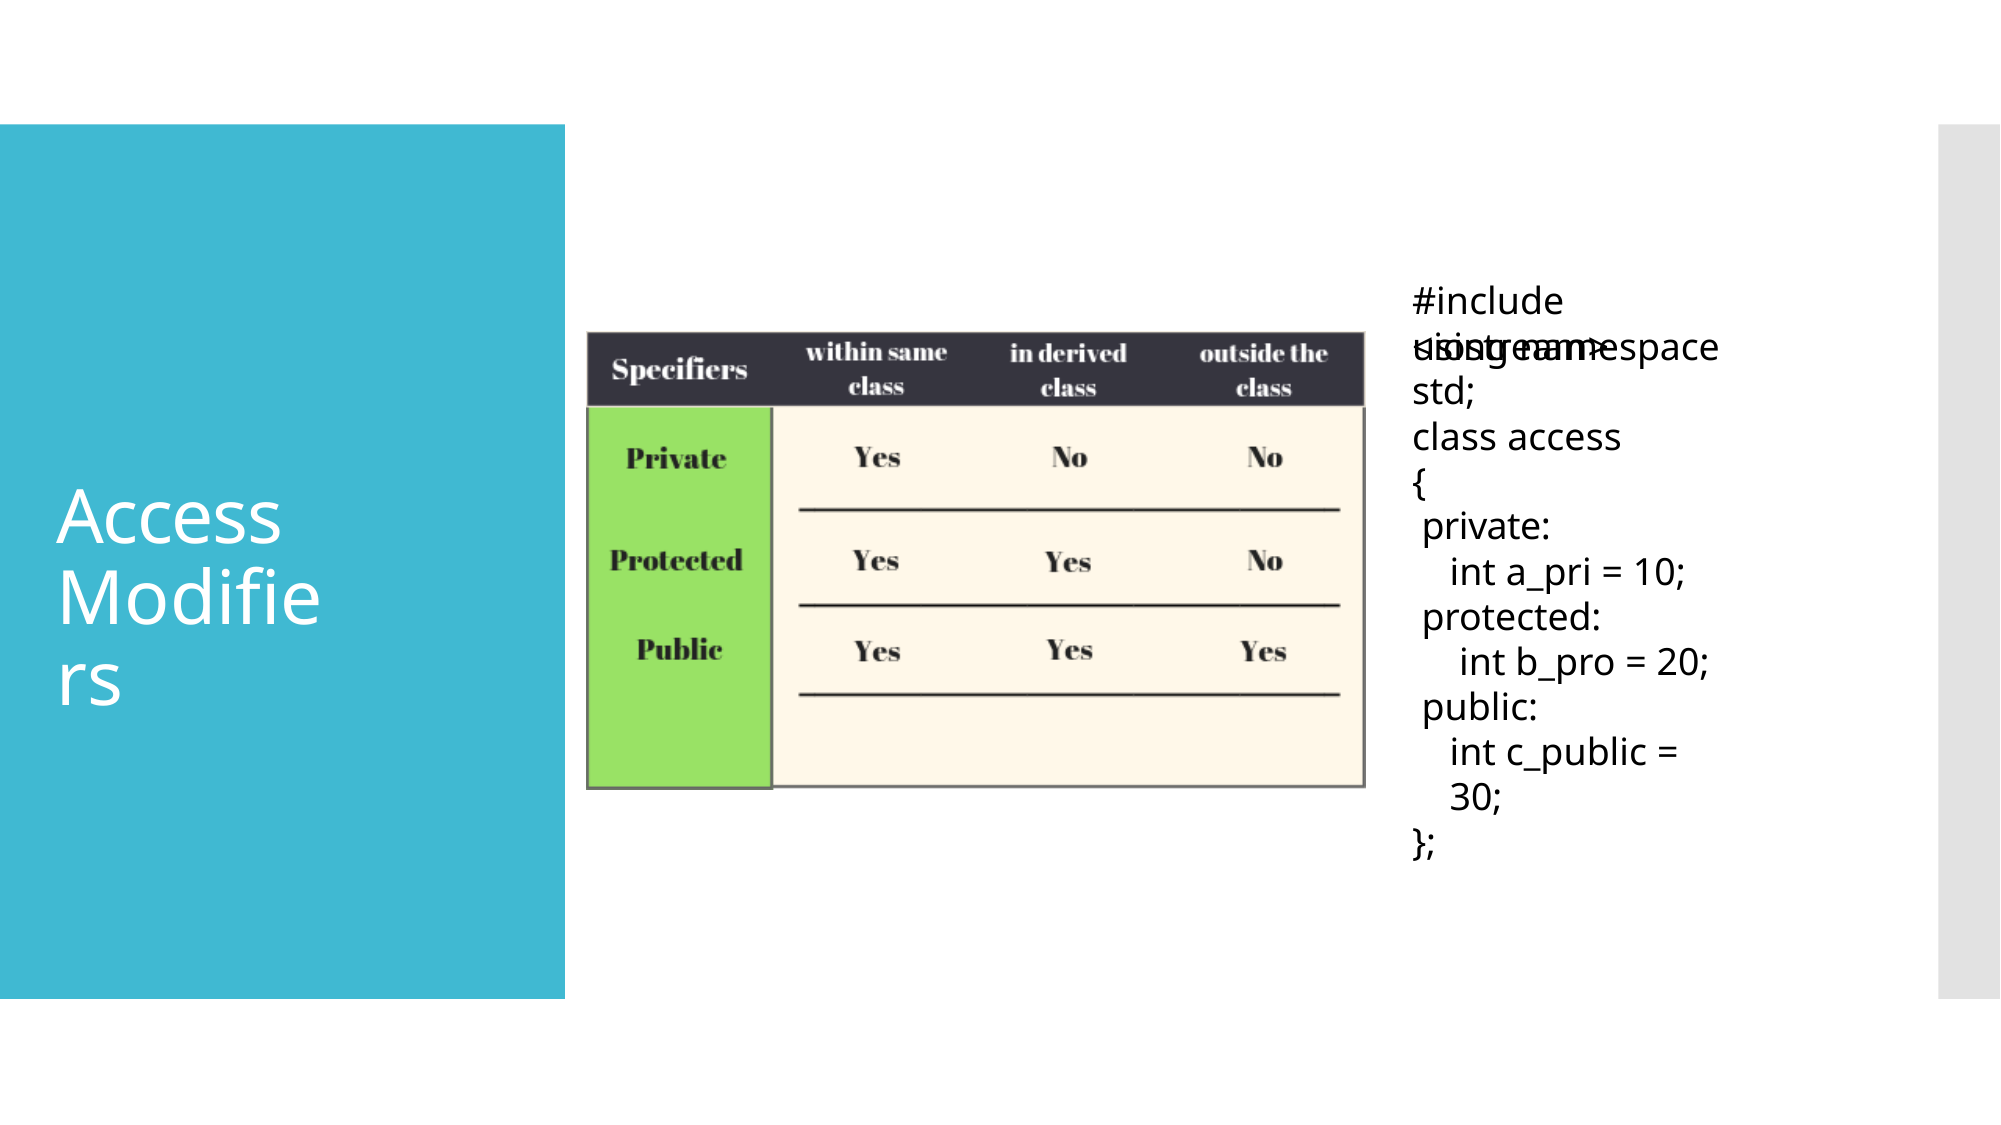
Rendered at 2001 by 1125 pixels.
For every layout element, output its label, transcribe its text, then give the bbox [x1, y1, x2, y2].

title using namespace std; [1410, 320, 1776, 511]
text_box #include <iostream> [1410, 275, 1750, 320]
text_box Access Modifiers [54, 464, 340, 721]
text_box class access { private: int a_pri = 10; protected: int b_pro = 20; public: int c_public = 30; }; [1410, 410, 1734, 863]
picture [585, 331, 1366, 791]
